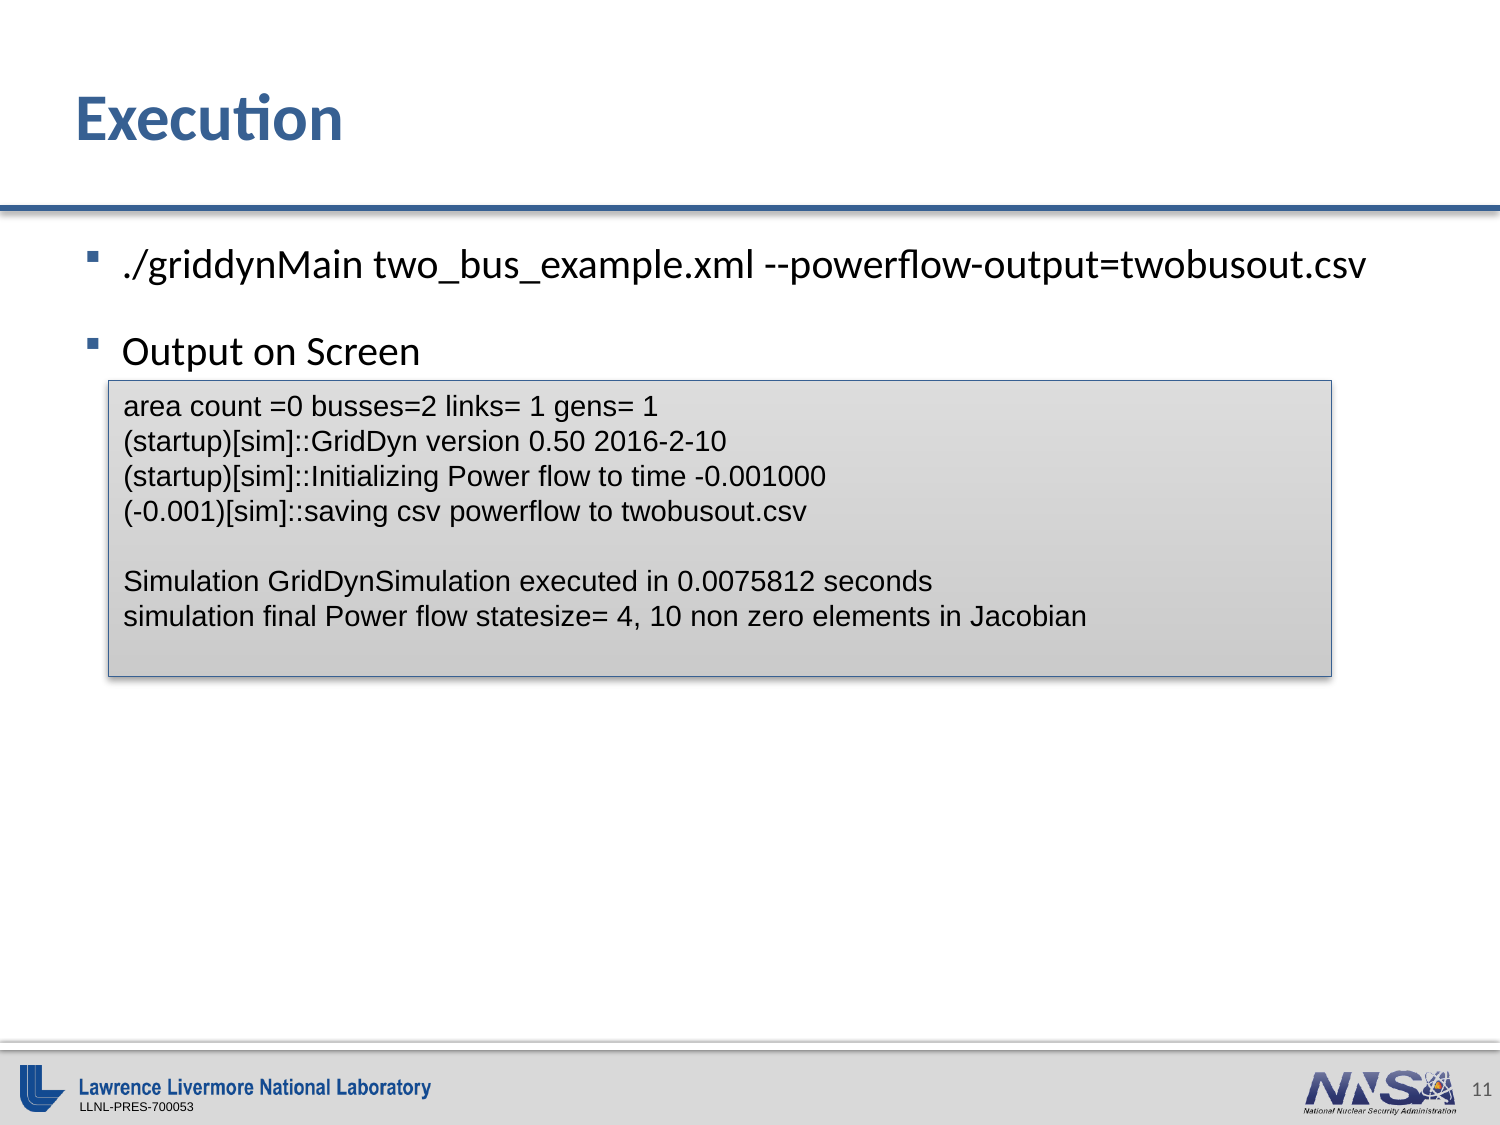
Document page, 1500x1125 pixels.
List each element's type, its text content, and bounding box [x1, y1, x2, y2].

text_box area count =0 busses=2 links= 1 gens= 1 (startup)[sim]::GridDyn version 0.50 2016-2-10 (startup)[sim]::Initializing Power flow to time -0.001000 (-0.001)[sim]::saving csv powerflow to twobusout.csv Simulation GridDynSimulation executed in 0.0075812 seconds simulation final Power flow statesize= 4, 10 non zero elements in Jacobian [108, 380, 1332, 677]
list ./griddynMain two_bus_example.xml --powerflow-output=twobusout.csv Output on Screen [75, 236, 1425, 1042]
picture [20, 1065, 469, 1112]
title Execution [75, 36, 1425, 202]
picture [1296, 1057, 1463, 1122]
